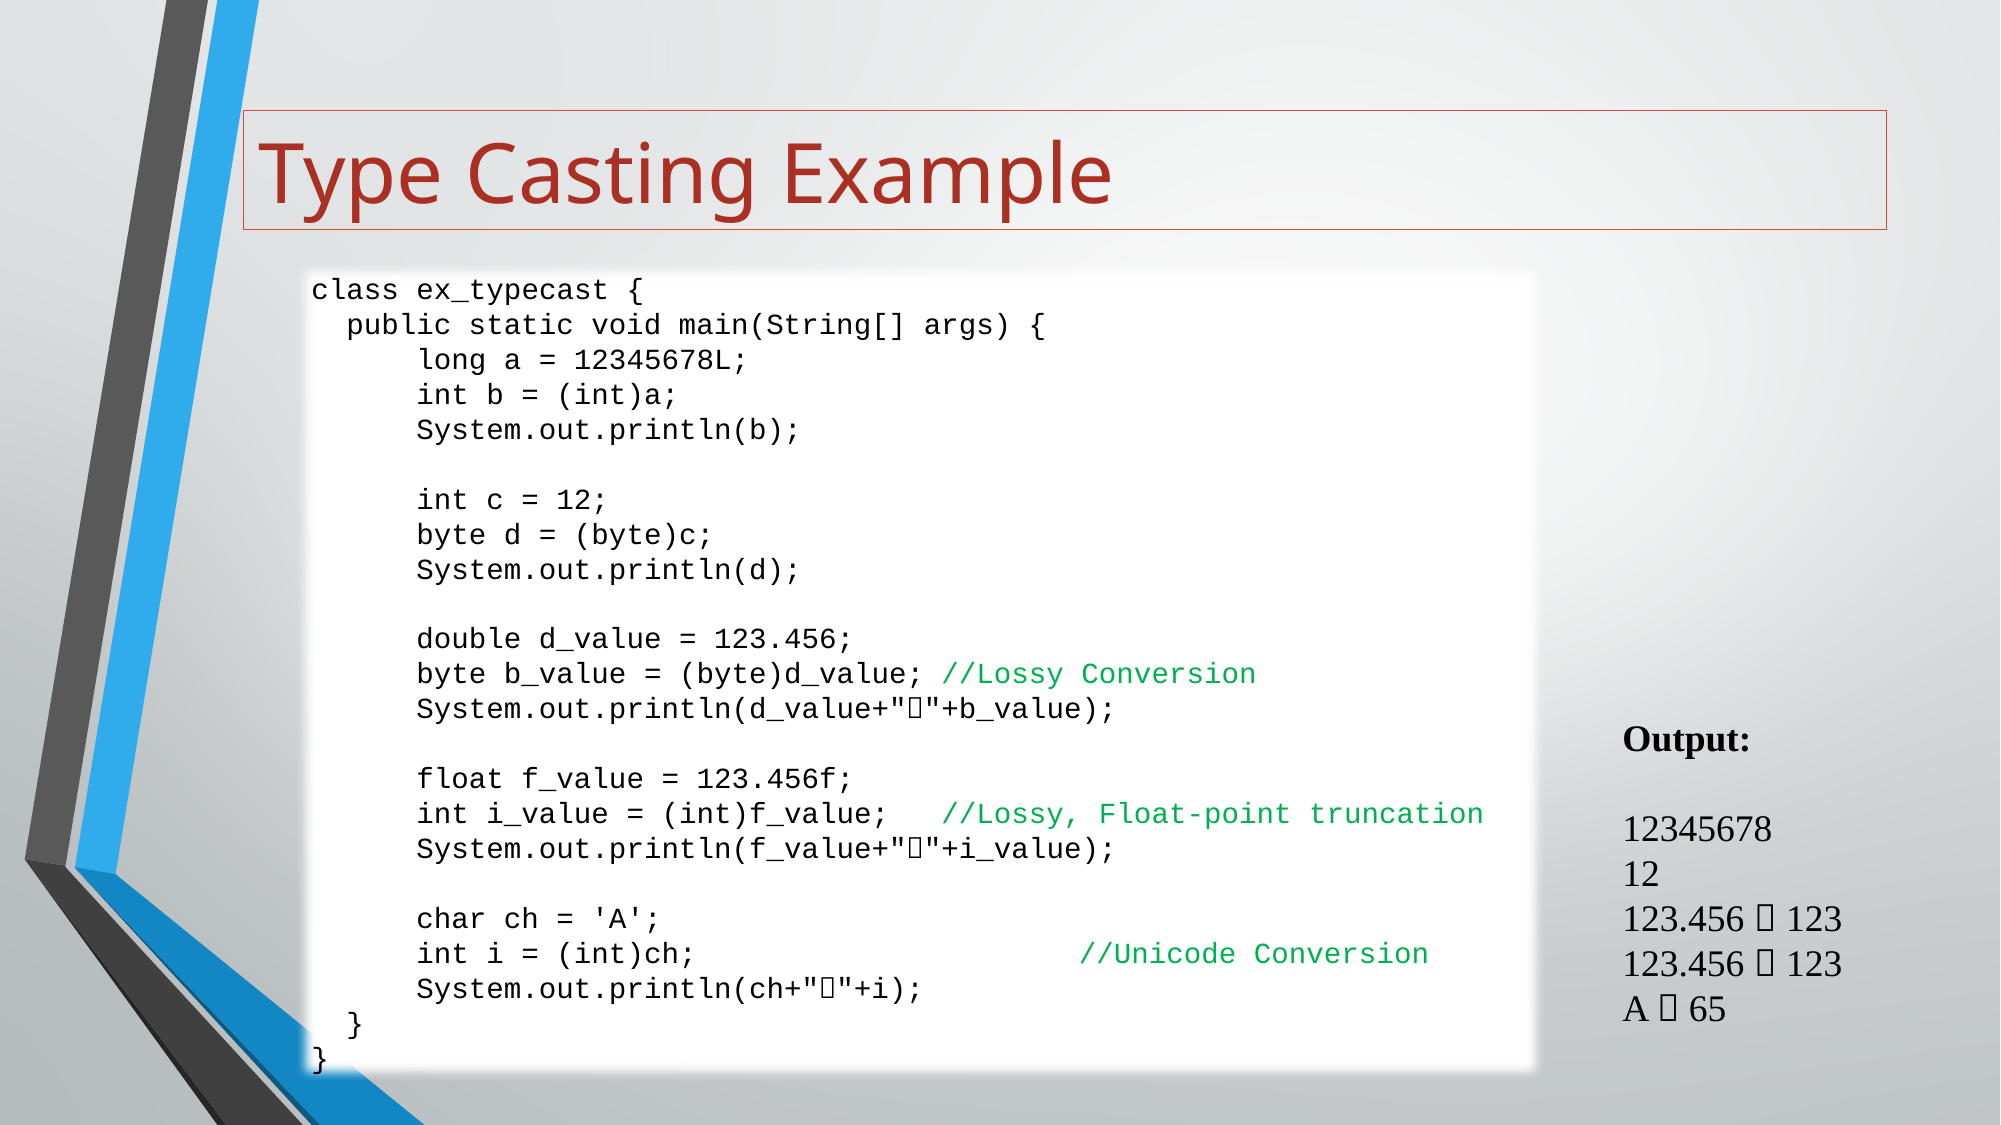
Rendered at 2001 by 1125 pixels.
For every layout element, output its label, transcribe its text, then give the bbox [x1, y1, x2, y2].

text_box Output: 12345678 12 123.456  123 123.456  123 A  65 [1607, 706, 1887, 1037]
title Type Casting Example [243, 110, 1887, 230]
text_box class ex_typecast { public static void main(String[] args) { long a = 12345678L; int b = (int)a; System.out.println(b); int c = 12; byte d = (byte)c; System.out.println(d); double d_value = 123.456; byte b_value = (byte)d_value; //Lossy Conversion System.out.println(d_value+""+b_value); float f_value = 123.456f; int i_value = (int)f_value; //Lossy, Float-point truncation System.out.println(f_value+""+i_value); char ch = 'A'; int i = (int)ch; //Unicode Conversion System.out.println(ch+""+i); } } [314, 280, 1529, 1065]
